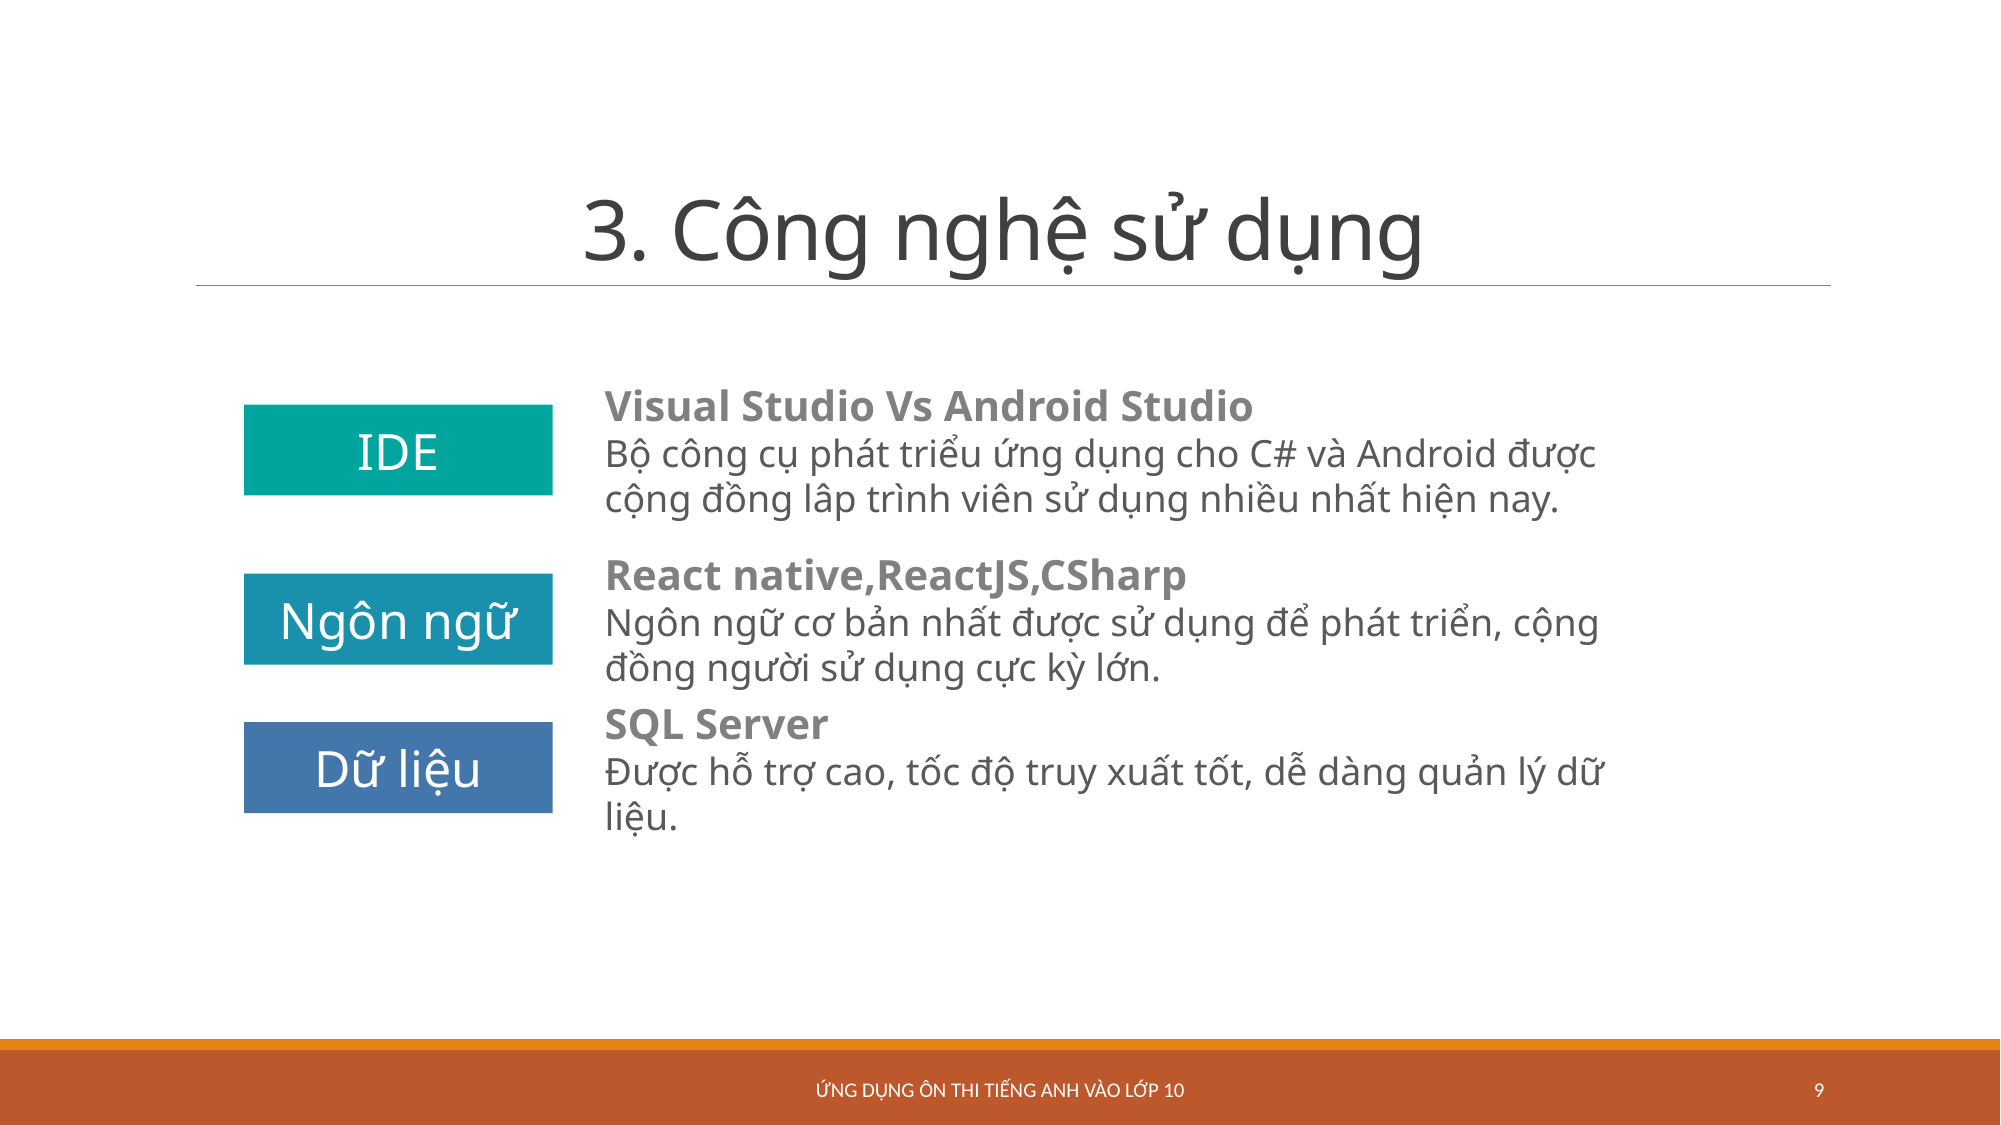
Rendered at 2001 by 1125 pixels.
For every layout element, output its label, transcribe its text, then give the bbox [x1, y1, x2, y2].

text_box React native,ReactJS,CSharp Ngôn ngữ cơ bản nhất được sử dụng để phát triển, cộng đồng người sử dụng cực kỳ lớn. [604, 549, 1624, 690]
text_box Ngôn ngữ [243, 572, 554, 666]
text_box Visual Studio Vs Android Studio Bộ công cụ phát triểu ứng dụng cho C# và Android được cộng đồng lâp trình viên sử dụng nhiều nhất hiện nay. [604, 379, 1663, 521]
text_box Dữ liệu [243, 721, 554, 814]
footer Ứng dụng ôn thi tiếng anh vào lớp 10 [604, 1059, 1396, 1120]
text_box SQL Server Được hỗ trợ cao, tốc độ truy xuất tốt, dễ dàng quản lý dữ liệu. [604, 697, 1624, 838]
title 3. Công nghệ sử dụng [180, 47, 1830, 285]
text_box IDE [243, 403, 554, 497]
slide_number 9 [1624, 1059, 1840, 1120]
